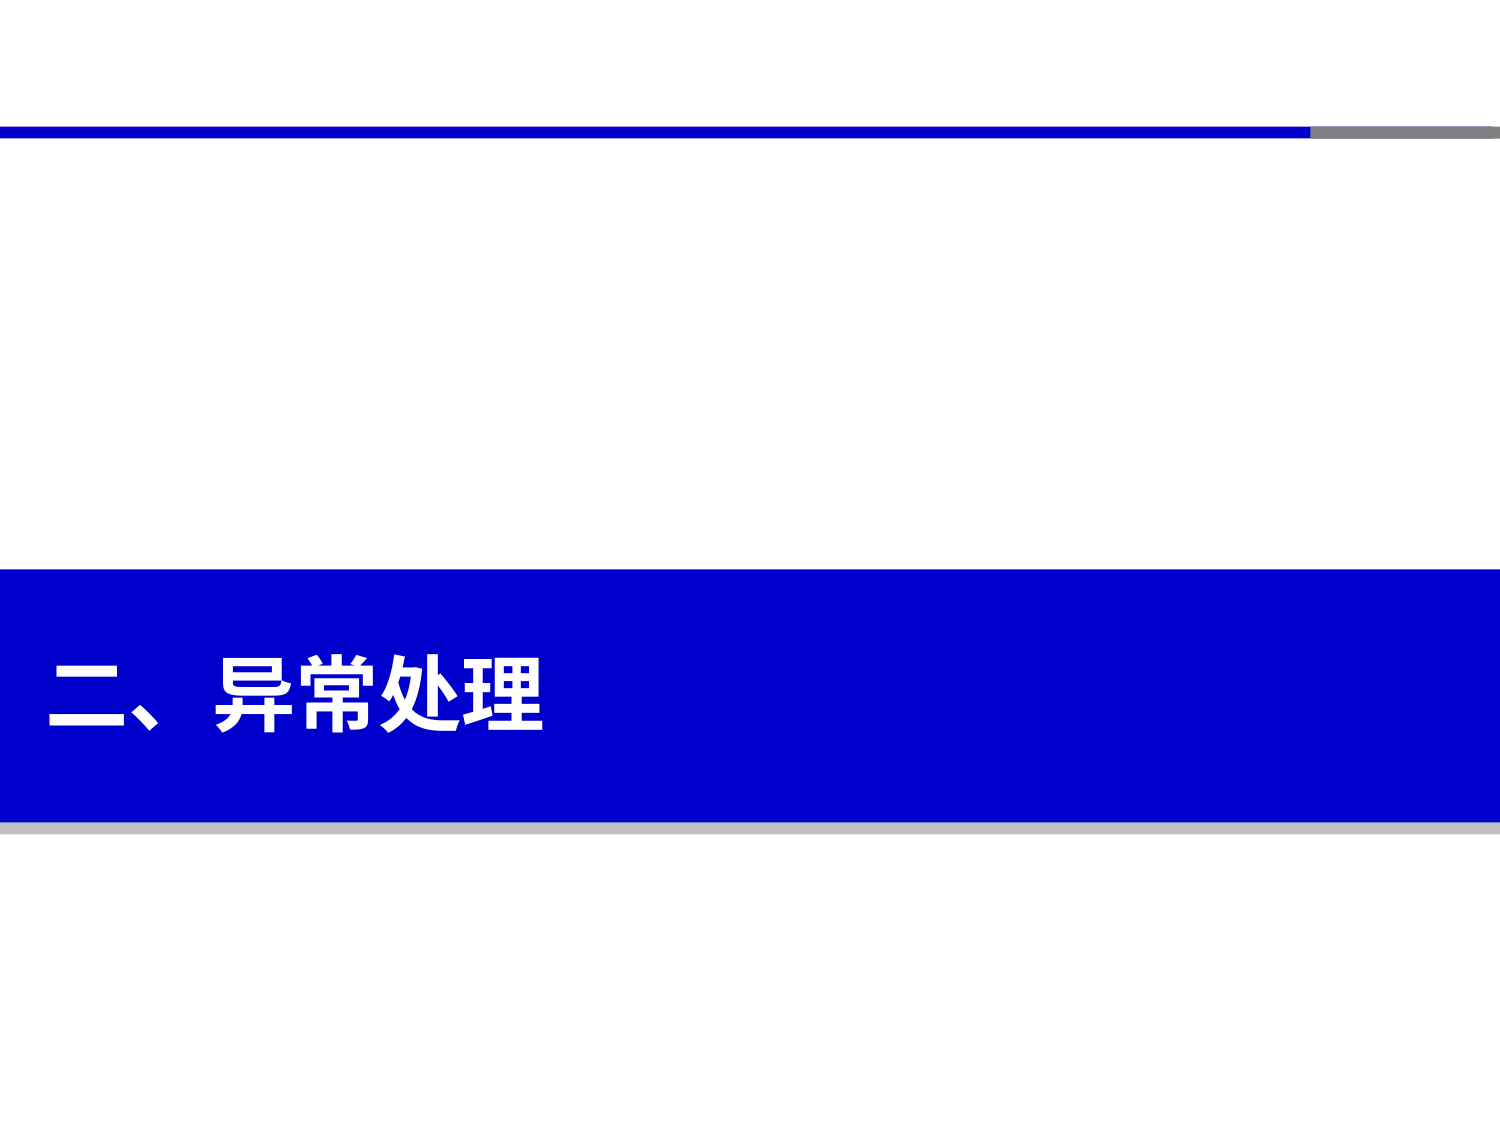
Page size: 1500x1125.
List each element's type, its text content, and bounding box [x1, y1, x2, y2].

text_box 二、异常处理 [30, 634, 1467, 750]
text_box [0, 569, 1500, 822]
text_box [0, 822, 1500, 835]
